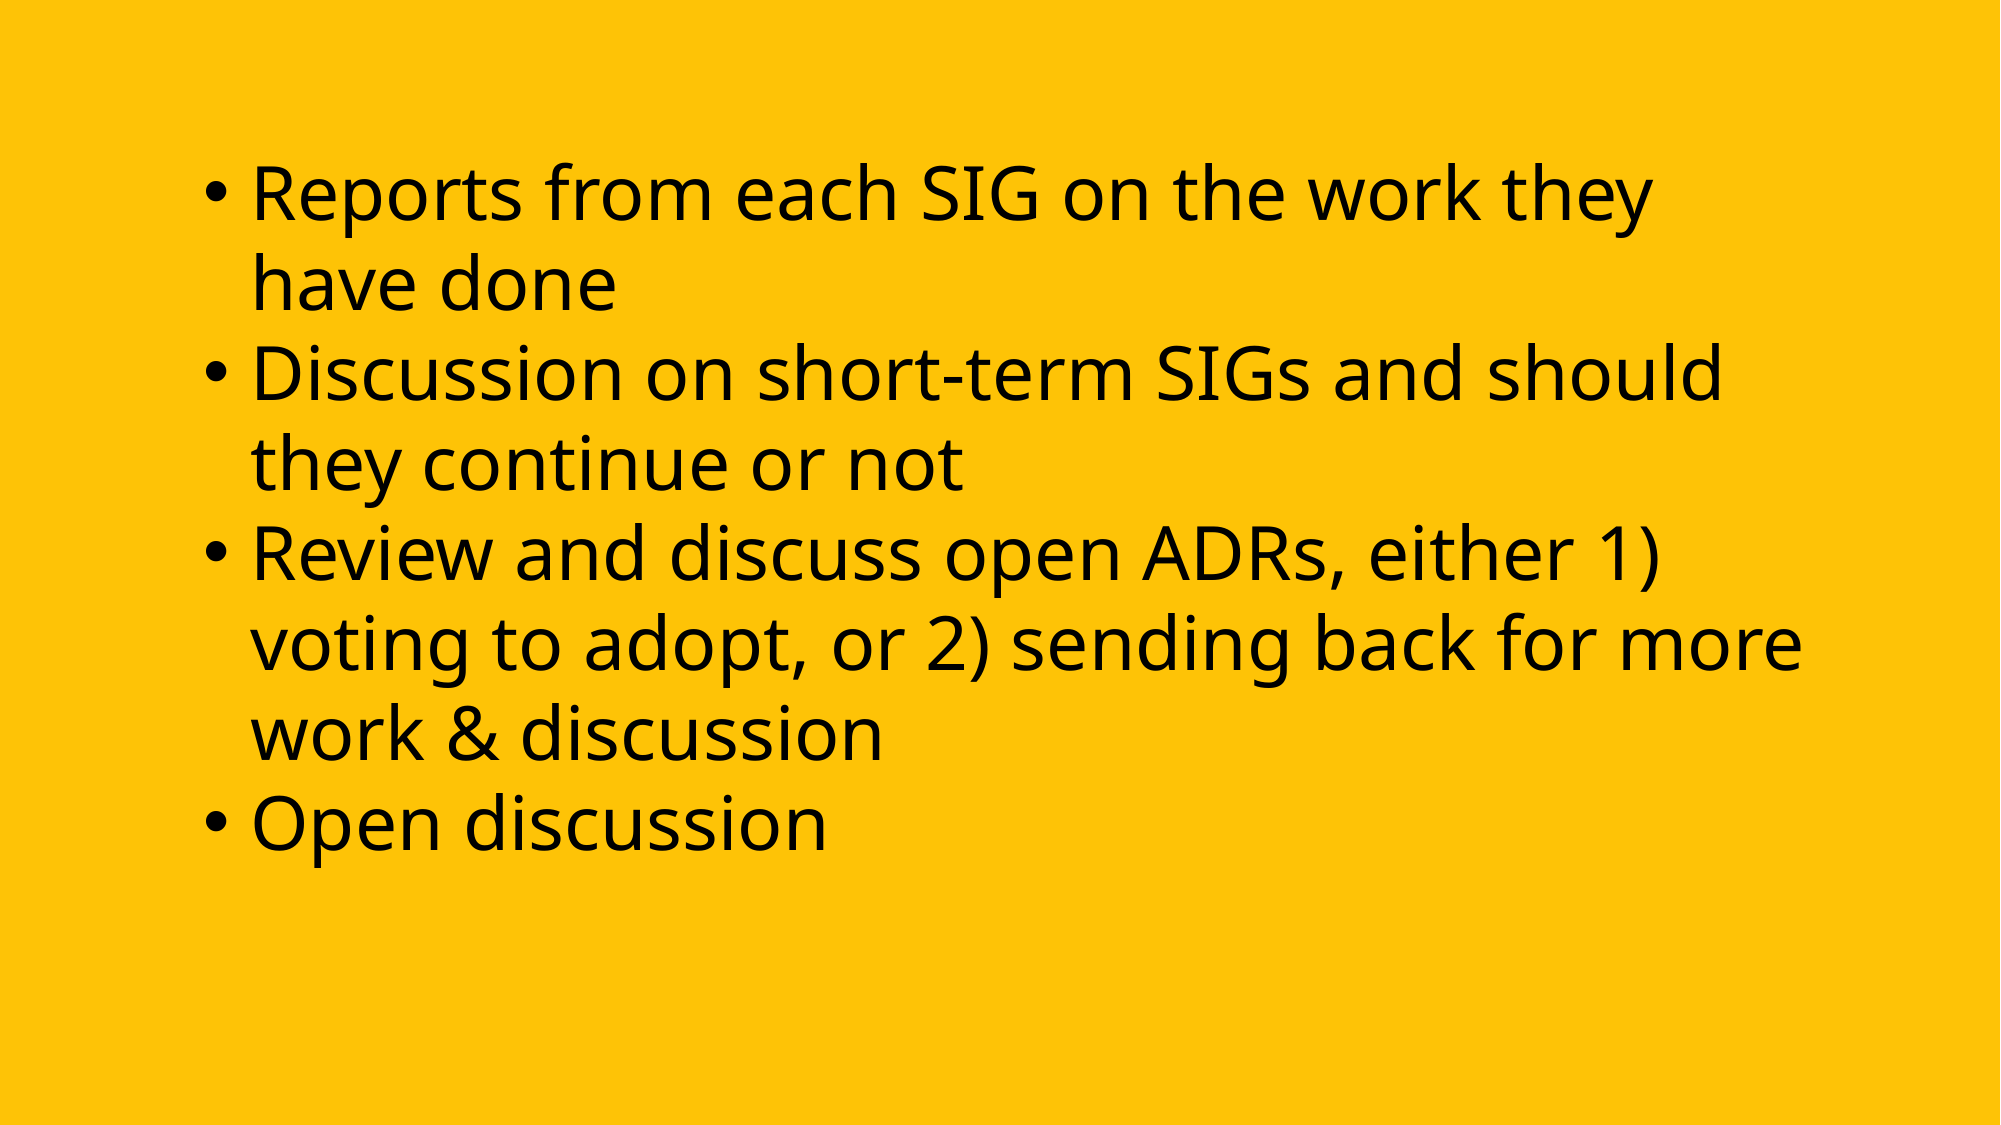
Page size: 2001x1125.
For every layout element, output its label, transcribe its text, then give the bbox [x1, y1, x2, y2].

text_box Reports from each SIG on the work they have done Discussion on short-term SIGs and should they continue or not Review and discuss open ADRs, either 1) voting to adopt, or 2) sending back for more work & discussion Open discussion [188, 137, 1827, 918]
